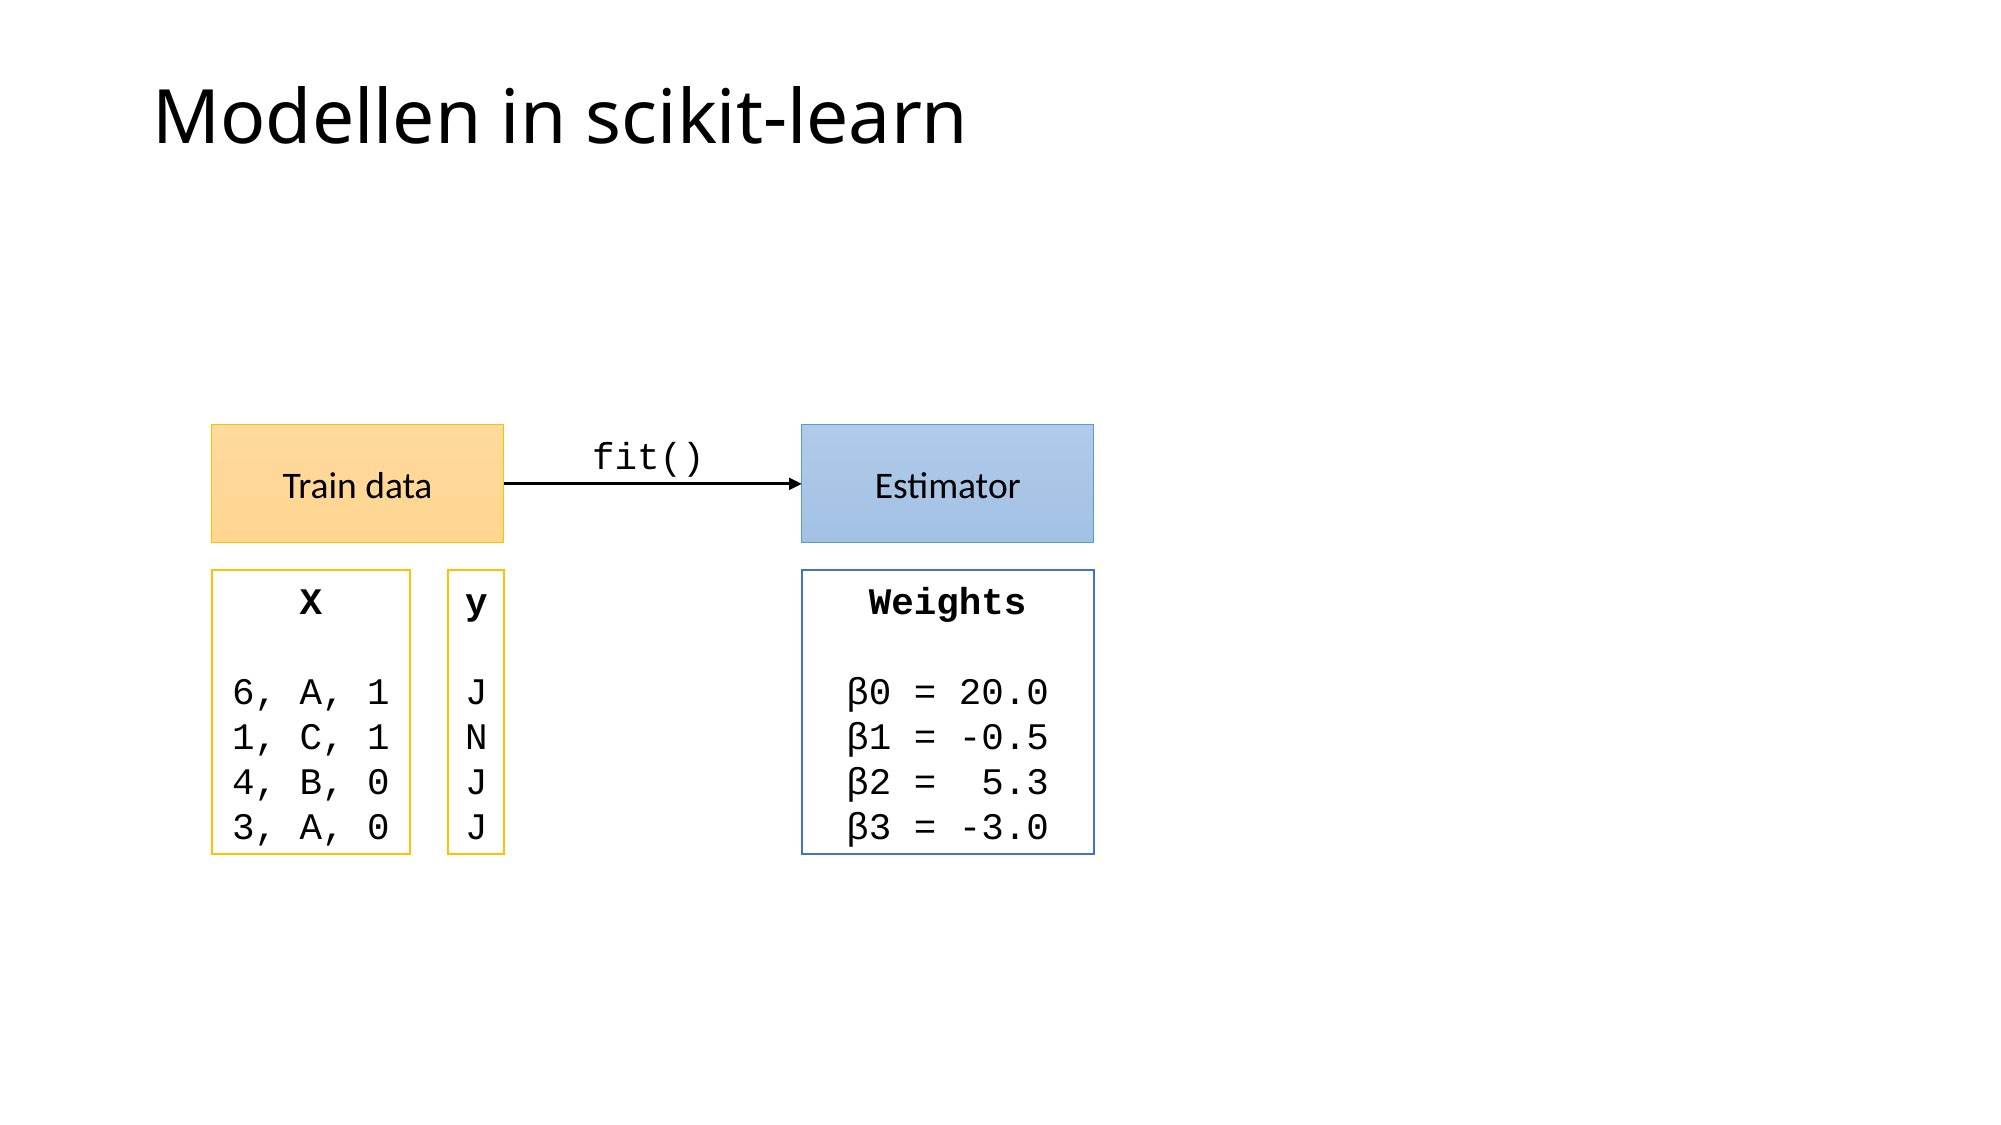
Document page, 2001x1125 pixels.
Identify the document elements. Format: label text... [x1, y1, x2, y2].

text_box X 6, A, 1 1, C, 1 4, B, 0 3, A, 0 [211, 569, 411, 855]
text_box y J N J J [447, 569, 505, 855]
text_box Weights β0 = 20.0 β1 = -0.5 β2 = 5.3 β3 = -3.0 [801, 569, 1095, 855]
text_box Train data [211, 424, 504, 543]
text_box fit() [503, 424, 793, 483]
text_box Estimator [801, 424, 1094, 543]
title Modellen in scikit-learn [137, 59, 1863, 178]
